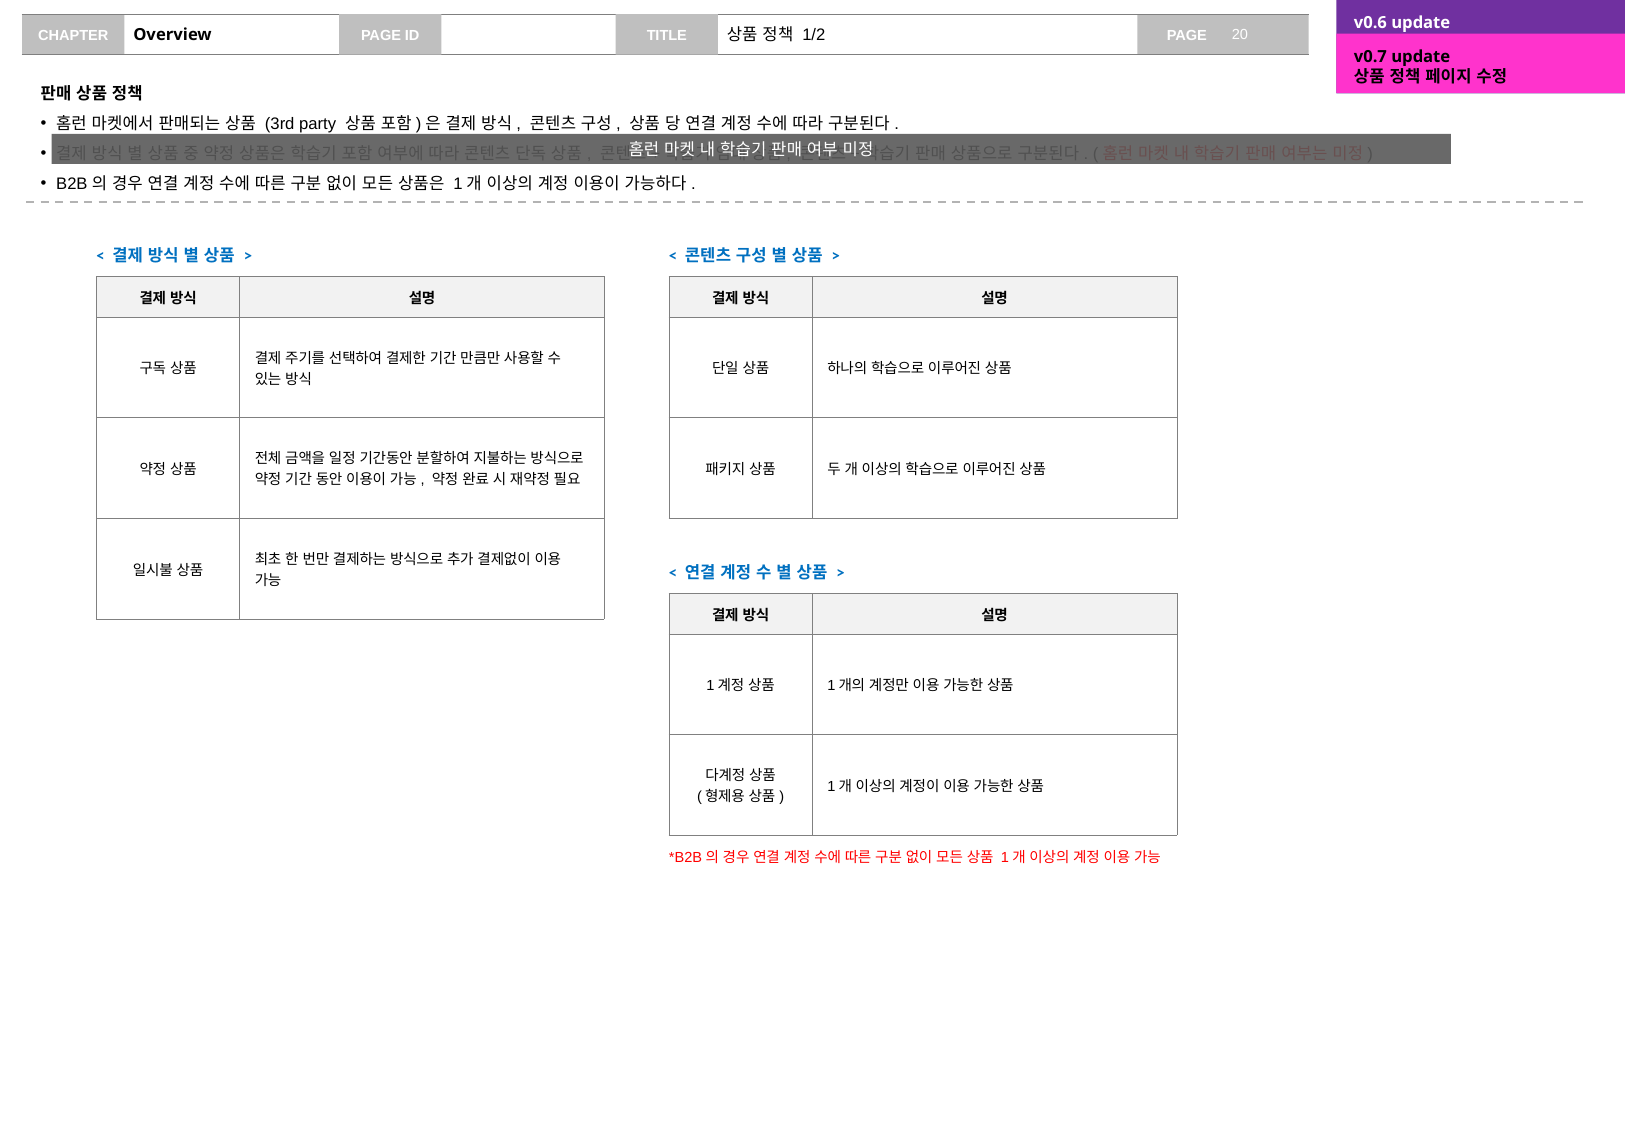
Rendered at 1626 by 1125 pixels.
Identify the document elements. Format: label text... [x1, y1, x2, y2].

table_cell 1계정 상품 [670, 635, 812, 734]
list 상품 정책 1/2 [717, 16, 1138, 53]
table_header 결제 방식 [670, 594, 812, 634]
table_header 결제 방식 [670, 277, 812, 317]
table_cell 약정 상품 [97, 418, 239, 518]
text_box v0.6 update 상품 정책 페이지 추가 [1336, 0, 1625, 33]
text_box < 콘텐츠 구성 별 상품 > [668, 244, 866, 265]
table_cell 최초 한 번만 결제하는 방식으로 추가 결제없이 이용 가능 [240, 519, 604, 619]
text_box *B2B의 경우 연결 계정 수에 따른 구분 없이 모든 상품 1개 이상의 계정 이용 가능 [668, 847, 1230, 866]
text_box 홈런 마켓 내 학습기 판매 여부 미정 [51, 133, 1451, 164]
table_cell 1개의 계정만 이용 가능한 상품 [813, 635, 1177, 734]
table_cell 두 개 이상의 학습으로 이루어진 상품 [813, 418, 1177, 518]
table_cell 다계정 상품 (형제용 상품) [670, 735, 812, 835]
text_box < 결제 방식 별 상품 > [96, 244, 294, 265]
table_cell 결제 주기를 선택하여 결제한 기간 만큼만 사용할 수 있는 방식 [240, 318, 604, 417]
table_header 결제 방식 [97, 277, 239, 317]
table_cell 1개 이상의 계정이 이용 가능한 상품 [813, 735, 1177, 835]
table_cell 일시불 상품 [97, 519, 239, 619]
table_header 설명 [813, 277, 1177, 317]
table_cell 패키지 상품 [670, 418, 812, 518]
table_header 설명 [240, 277, 604, 317]
table_header 설명 [813, 594, 1177, 634]
text_box < 연결 계정 수 별 상품 > [668, 561, 866, 581]
text_box 판매 상품 정책 홈런 마켓에서 판매되는 상품 (3rd party 상품 포함)은 결제 방식, 콘텐츠 구성, 상품 당 연결 계정 수에 따라 구분된다. 결제 방식 별 상품 중 약정 상품은 학습기 포함 여부에 따라 콘텐츠 단독 상품, 콘텐츠+학습기 임대 상품, 콘텐츠+학습기 판매 상품으로 구분된다. (홈런 마켓 내 학습기 판매 여부는 미정) B2B의 경우 연결 계정 수에 따른 구분 없이 모든 상품은 1개 이상의 계정 이용이 가능하다. [25, 65, 1503, 201]
table_cell 구독 상품 [97, 318, 239, 417]
title Overview [124, 16, 339, 53]
table_cell 단일 상품 [670, 318, 812, 417]
table_cell 전체 금액을 일정 기간동안 분할하여 지불하는 방식으로 약정 기간 동안 이용이 가능, 약정 완료 시 재약정 필요 [240, 418, 604, 518]
table_cell 하나의 학습으로 이루어진 상품 [813, 318, 1177, 417]
text_box v0.7 update 상품 정책 페이지 수정 [1336, 33, 1625, 93]
